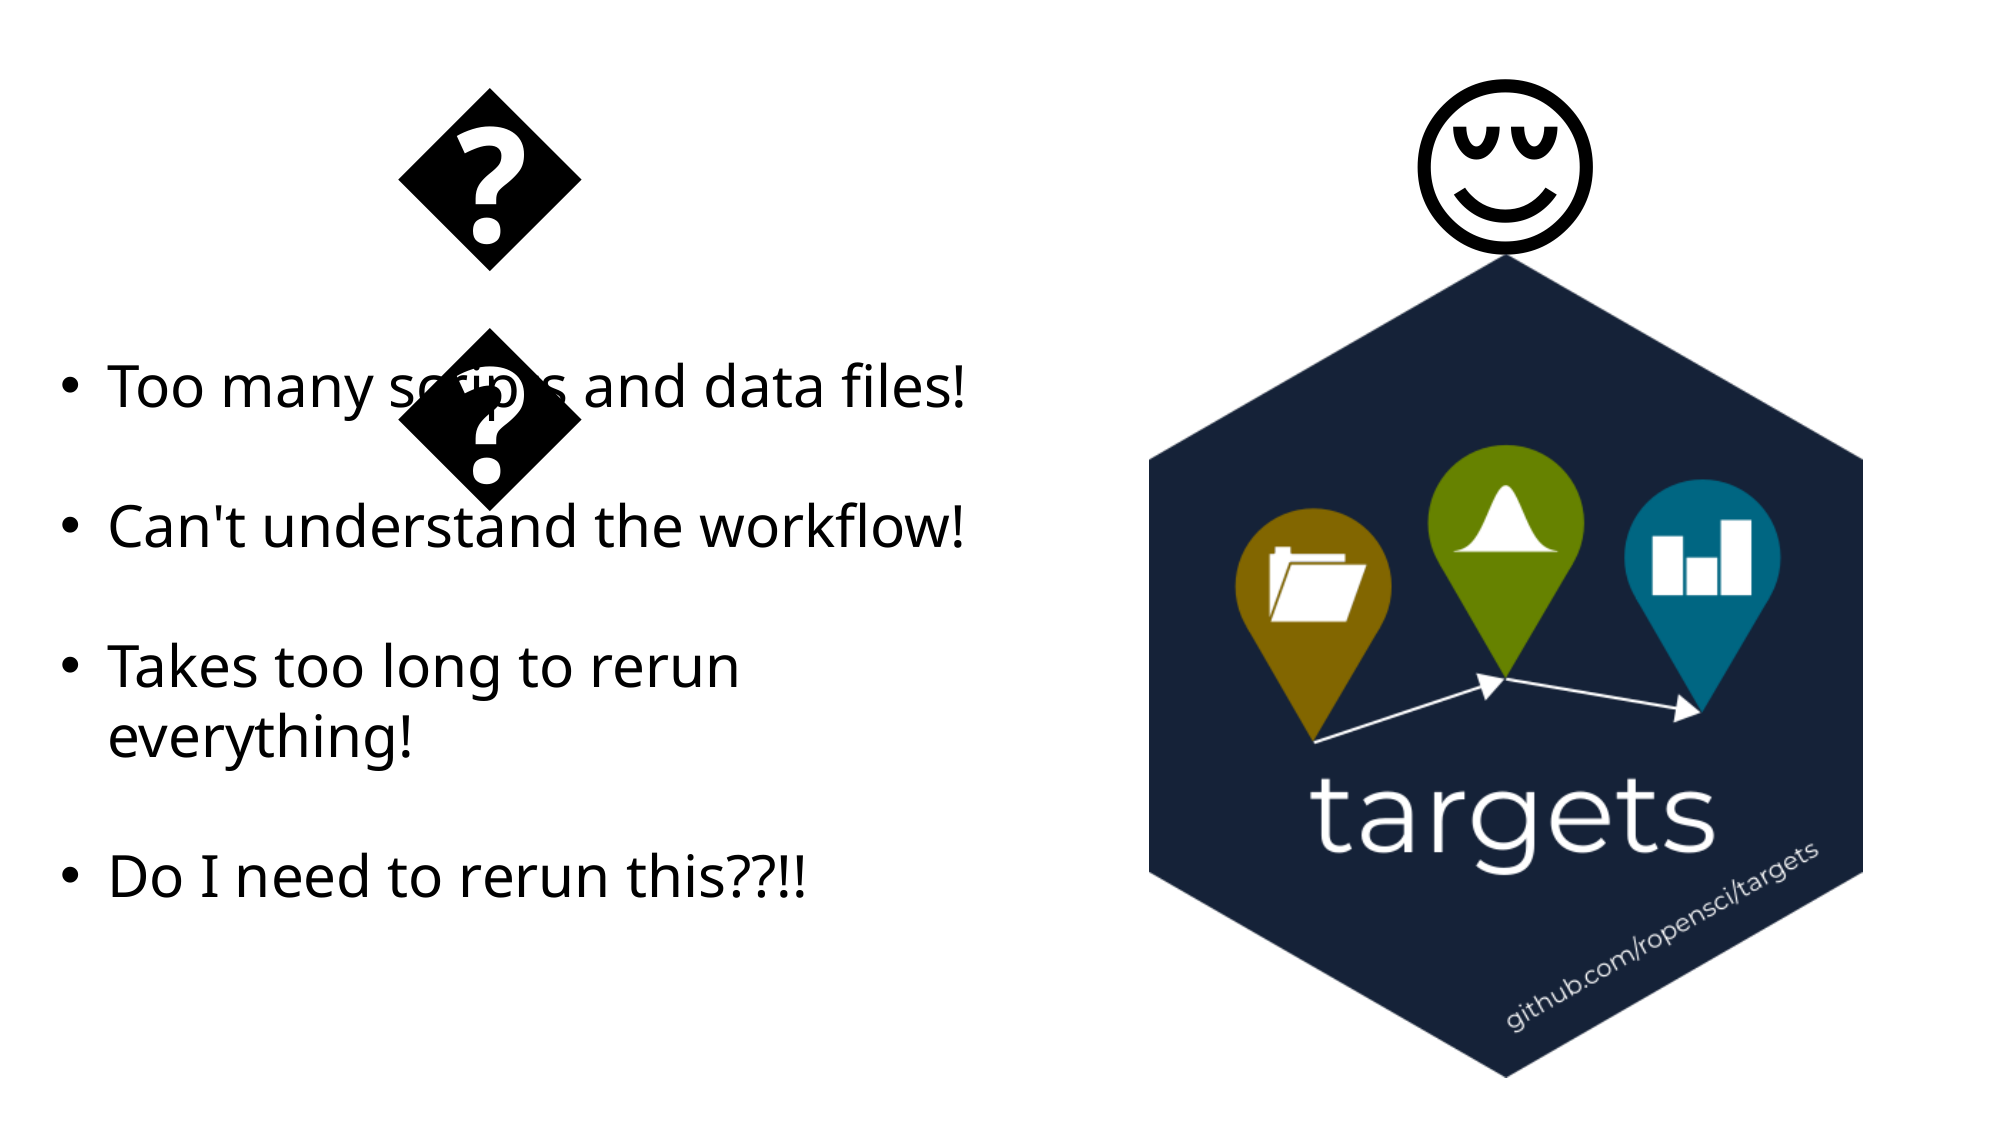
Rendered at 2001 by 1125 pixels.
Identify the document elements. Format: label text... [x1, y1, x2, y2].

text_box Too many scripts and data files! Can't understand the workflow! Takes too long to rerun everything! Do I need to rerun this??!! [45, 272, 989, 1057]
picture [1149, 254, 1863, 1079]
text_box 😱 [375, 33, 606, 272]
text_box 😌 [1386, 33, 1625, 254]
